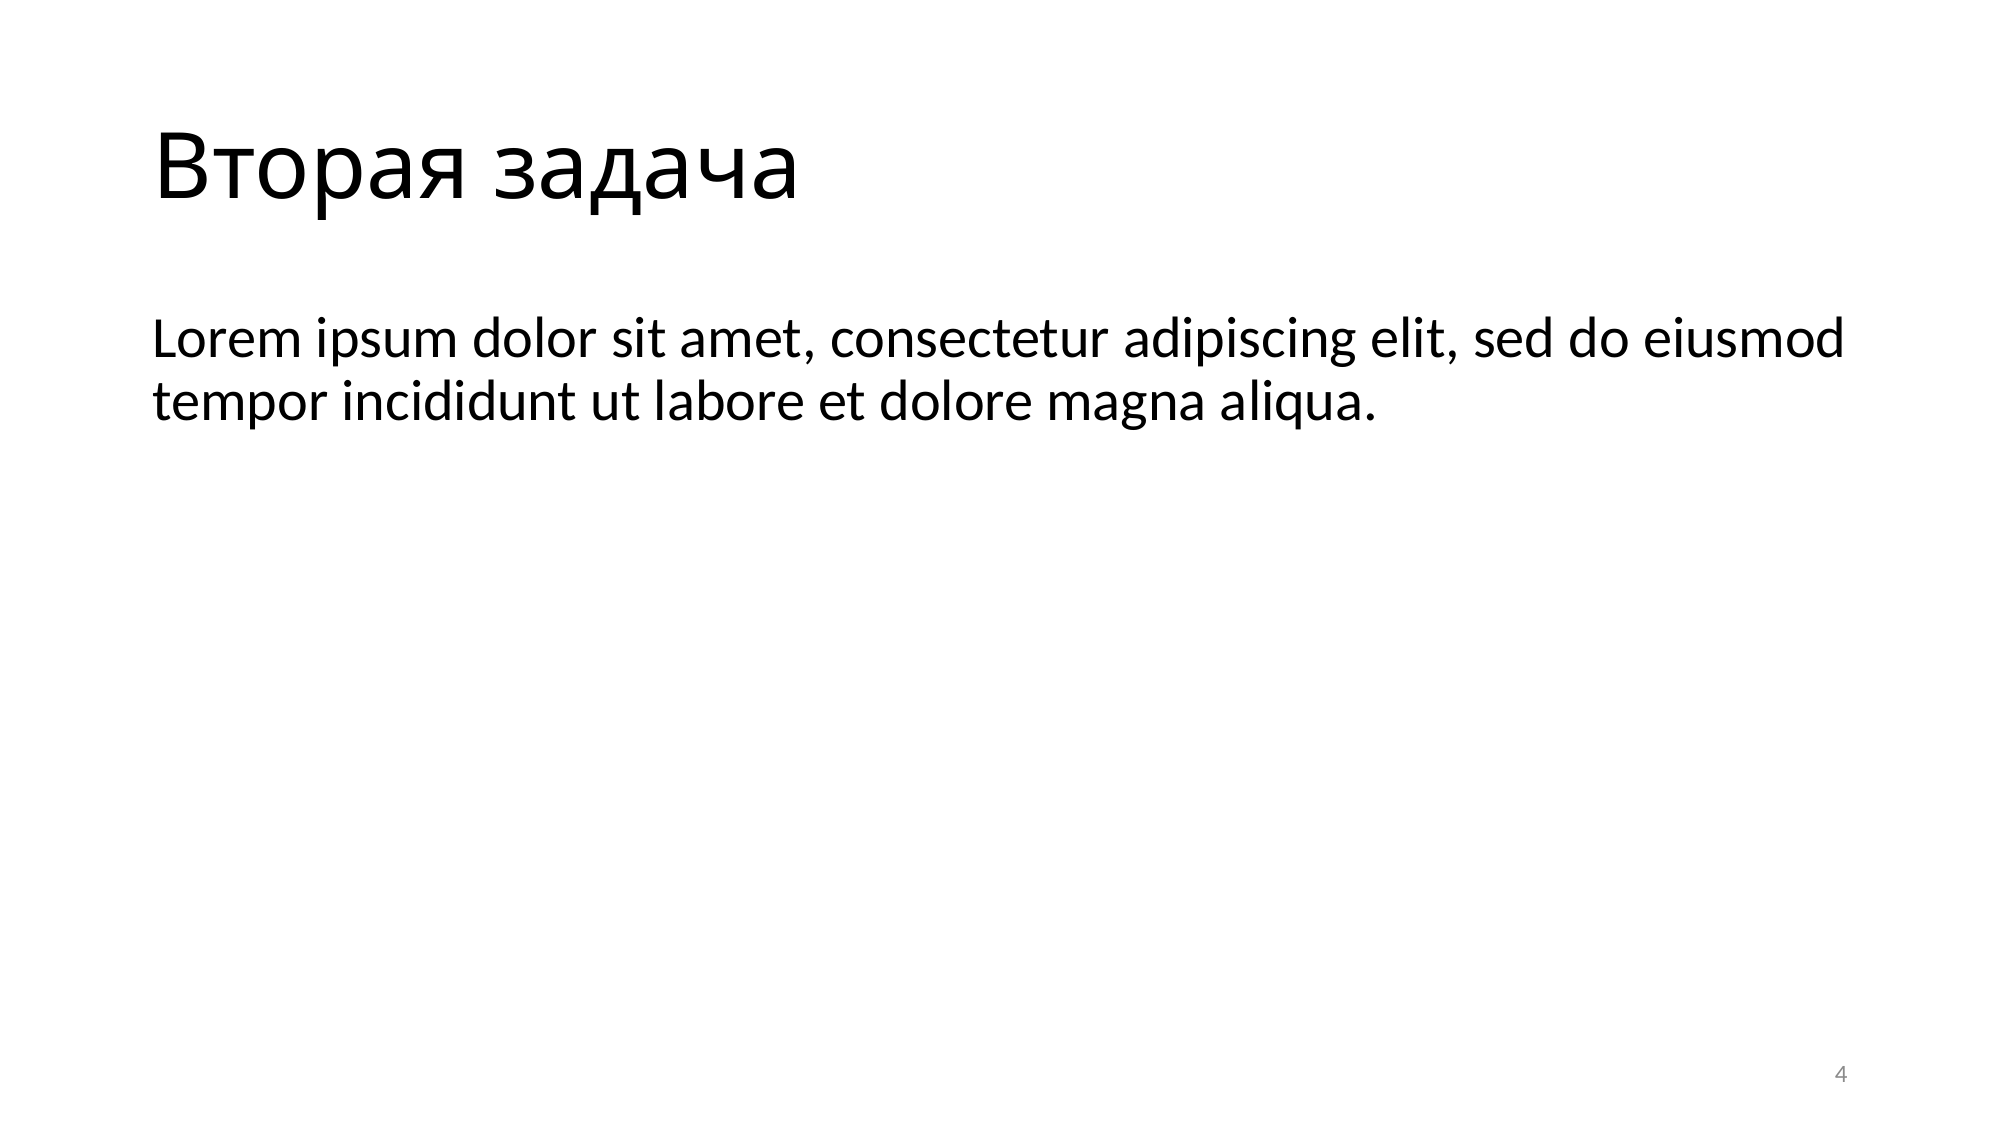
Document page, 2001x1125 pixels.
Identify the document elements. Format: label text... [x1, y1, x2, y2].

list Lorem ipsum dolor sit amet, consectetur adipiscing elit, sed do eiusmod tempor incididunt ut labore et dolore magna aliqua. [137, 299, 1863, 1014]
slide_number 4 [1412, 1042, 1863, 1103]
title Вторая задача [137, 59, 1863, 278]
